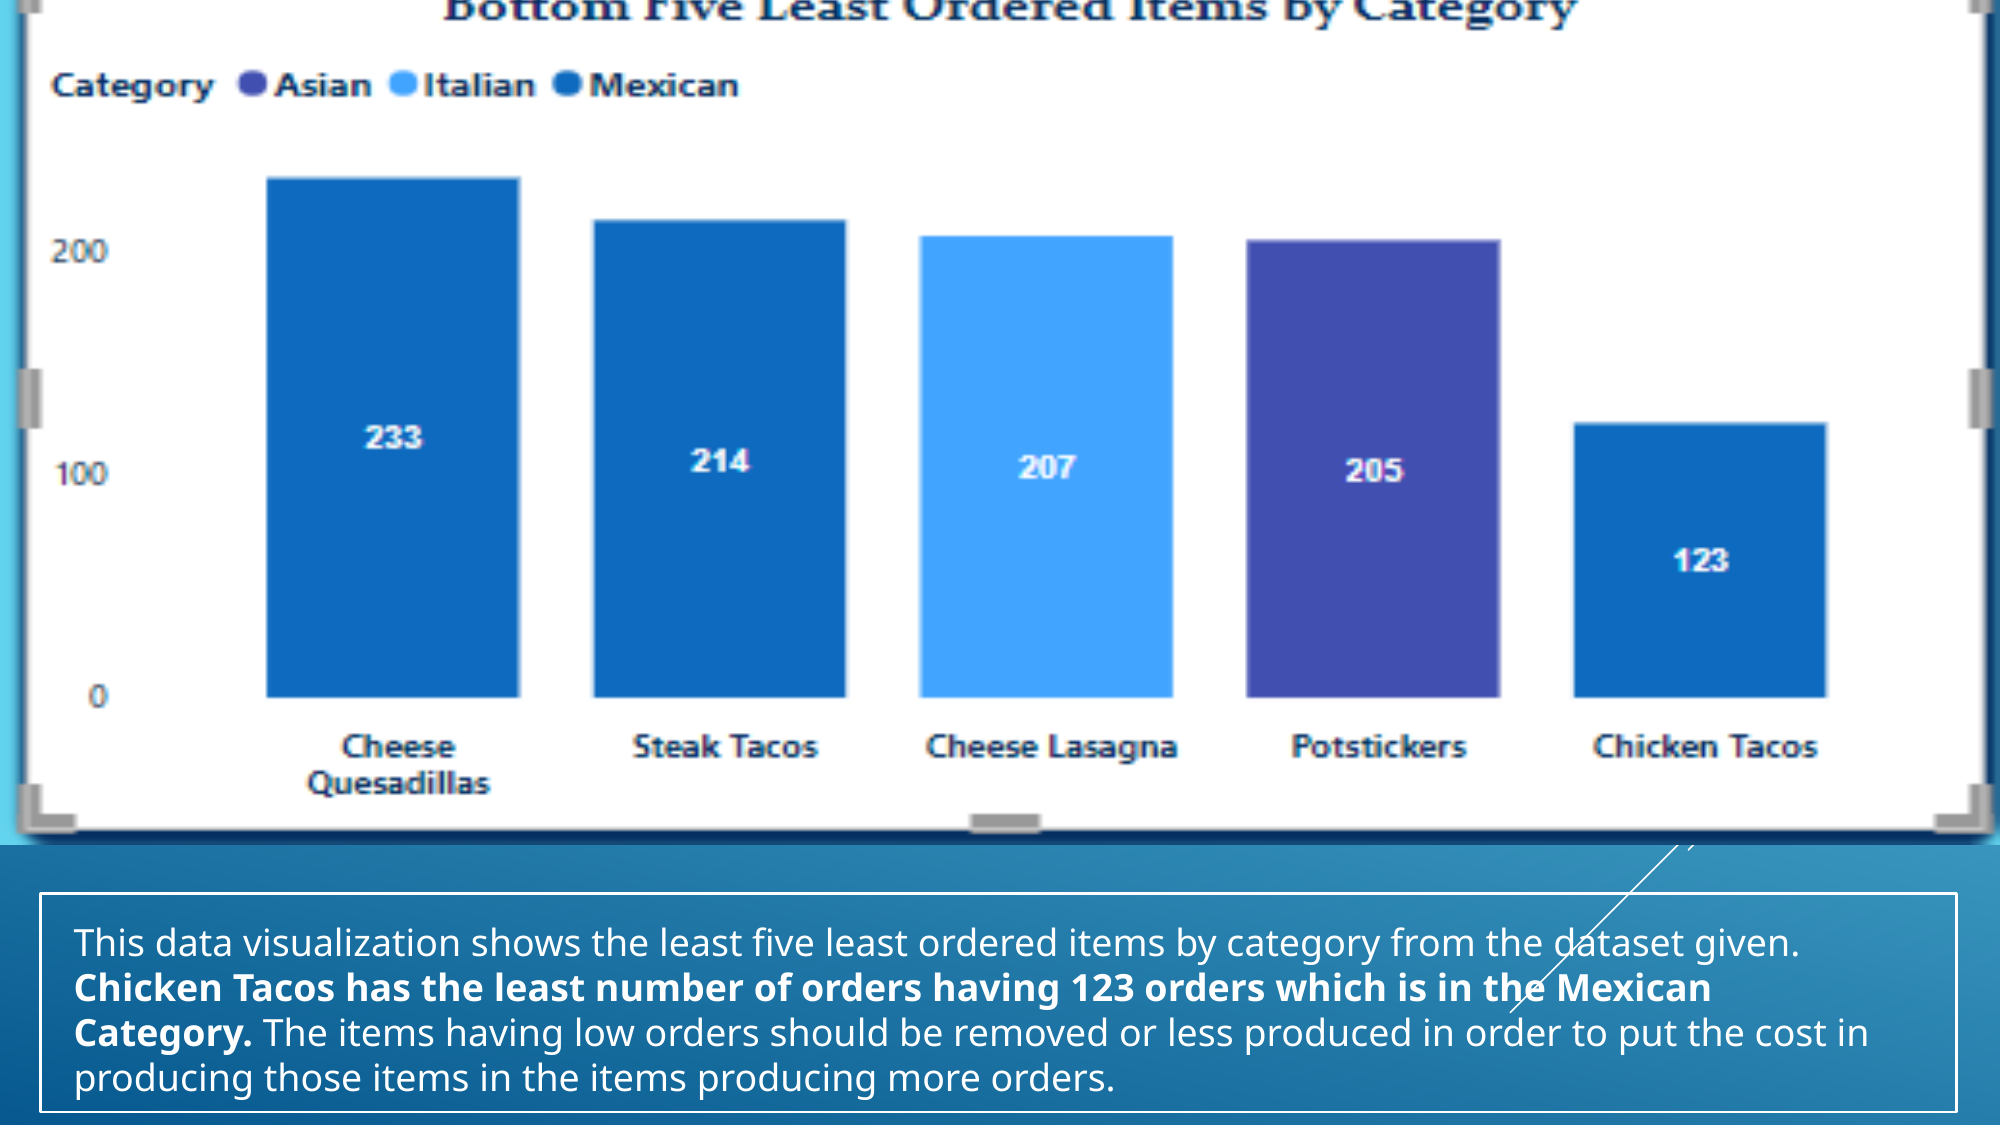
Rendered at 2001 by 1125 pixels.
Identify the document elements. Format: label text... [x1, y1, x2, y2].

picture [0, 0, 2000, 845]
text_box [39, 892, 1958, 1113]
text_box This data visualization shows the least five least ordered items by category from the dataset given. Chicken Tacos has the least number of orders having 123 orders which is in the Mexican Category. The items having low orders should be removed or less produced in order to put the cost in producing those items in the items producing more orders. [58, 911, 1915, 1107]
